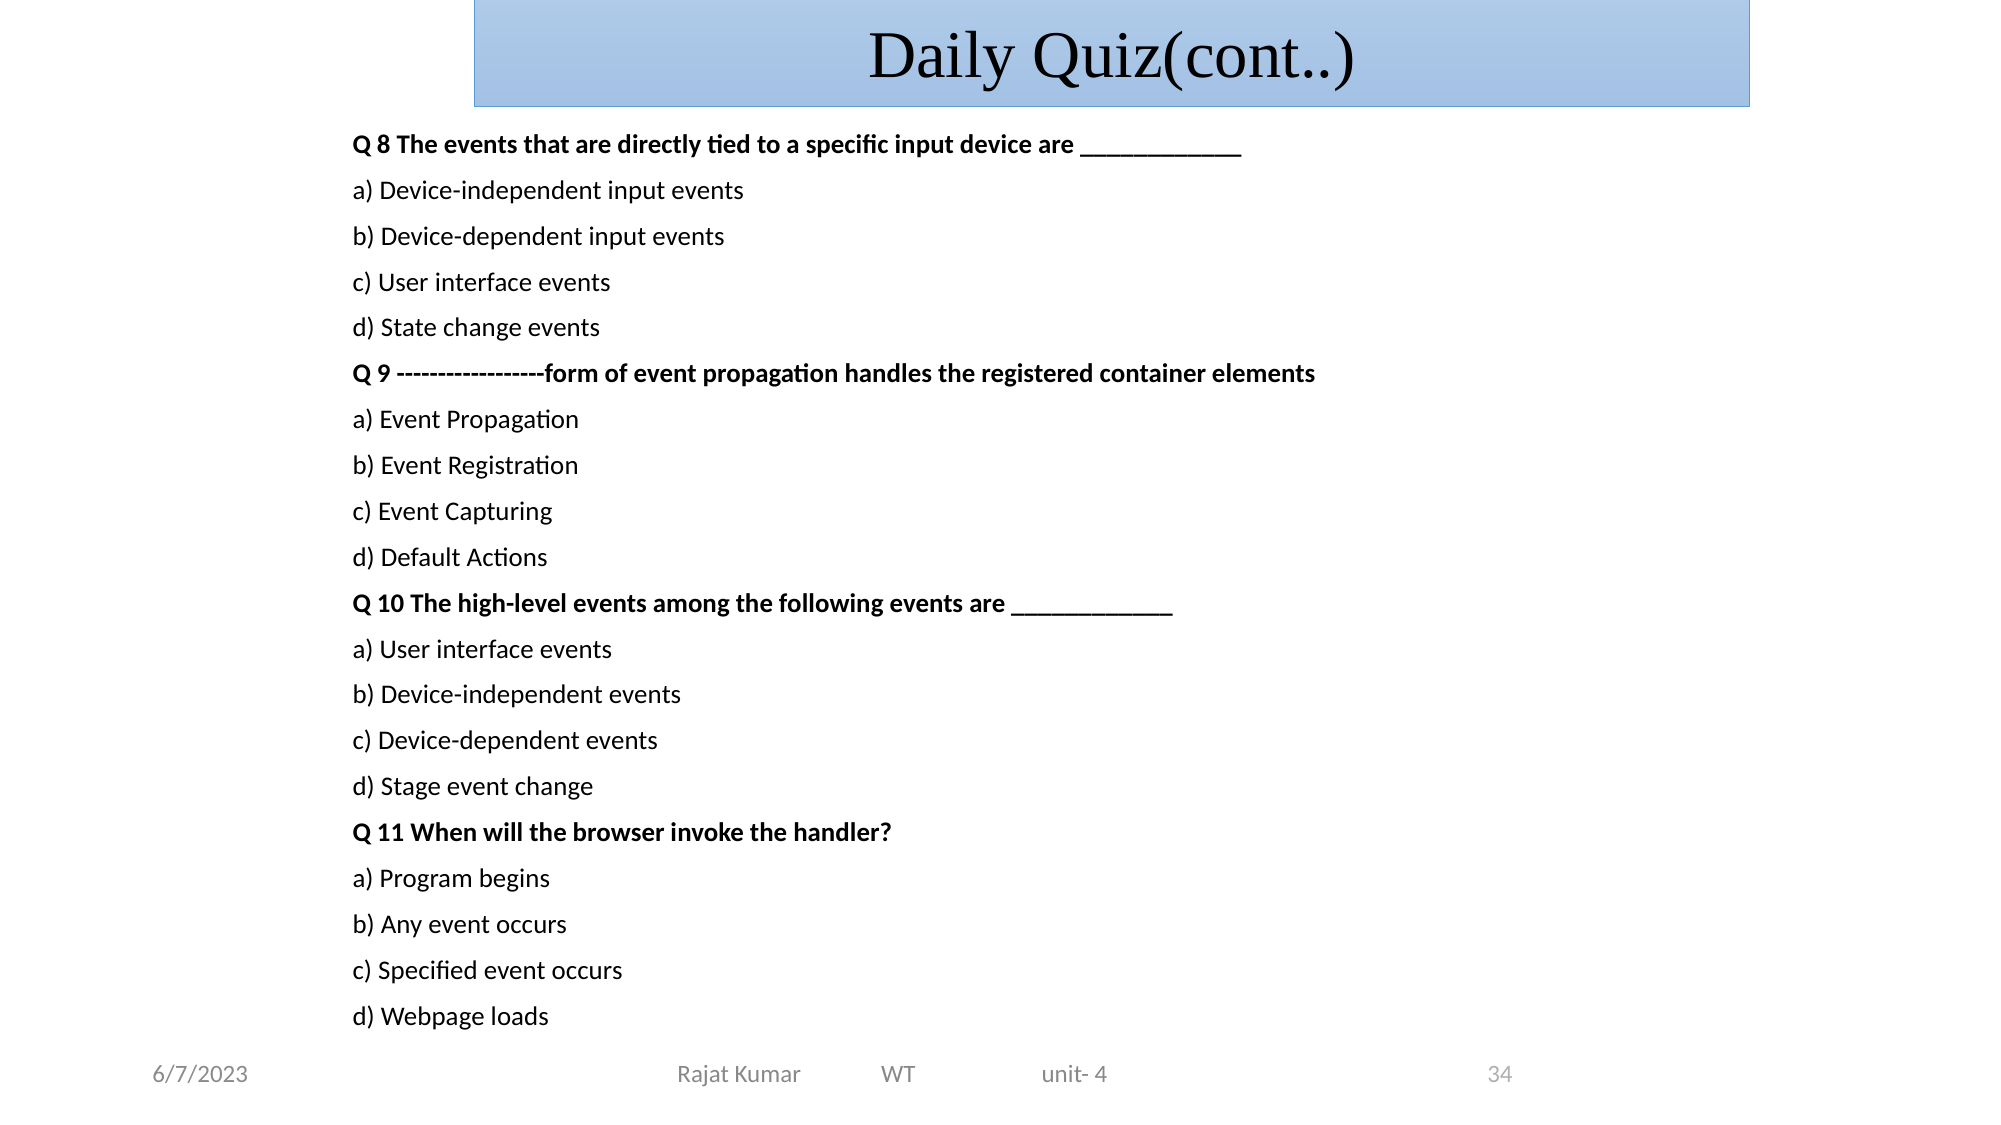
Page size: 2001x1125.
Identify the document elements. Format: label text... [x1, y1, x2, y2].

text_box Daily Quiz(cont..) [474, 0, 1750, 107]
footer Rajat Kumar WT unit- 4 [662, 1043, 1325, 1103]
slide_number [137, 1042, 588, 1103]
list Q 8 The events that are directly tied to a specific input device are ____________ a) Device-independent input events b) Device-dependent input events c) User interface events d) State change events Q 9 ------------------form of event propagation handles the registered container elements a) Event Propagation b) Event Registration c) Event Capturing d) Default Actions Q 10 The high-level events among the following events are ____________ a) User interface events b) Device-independent events c) Device-dependent events d) Stage event change Q 11 When will the browser invoke the handler? a) Program begins b) Any event occurs c) Specified event occurs d) Webpage loads [337, 122, 1688, 1043]
slide_number 34 [1325, 1043, 1675, 1103]
